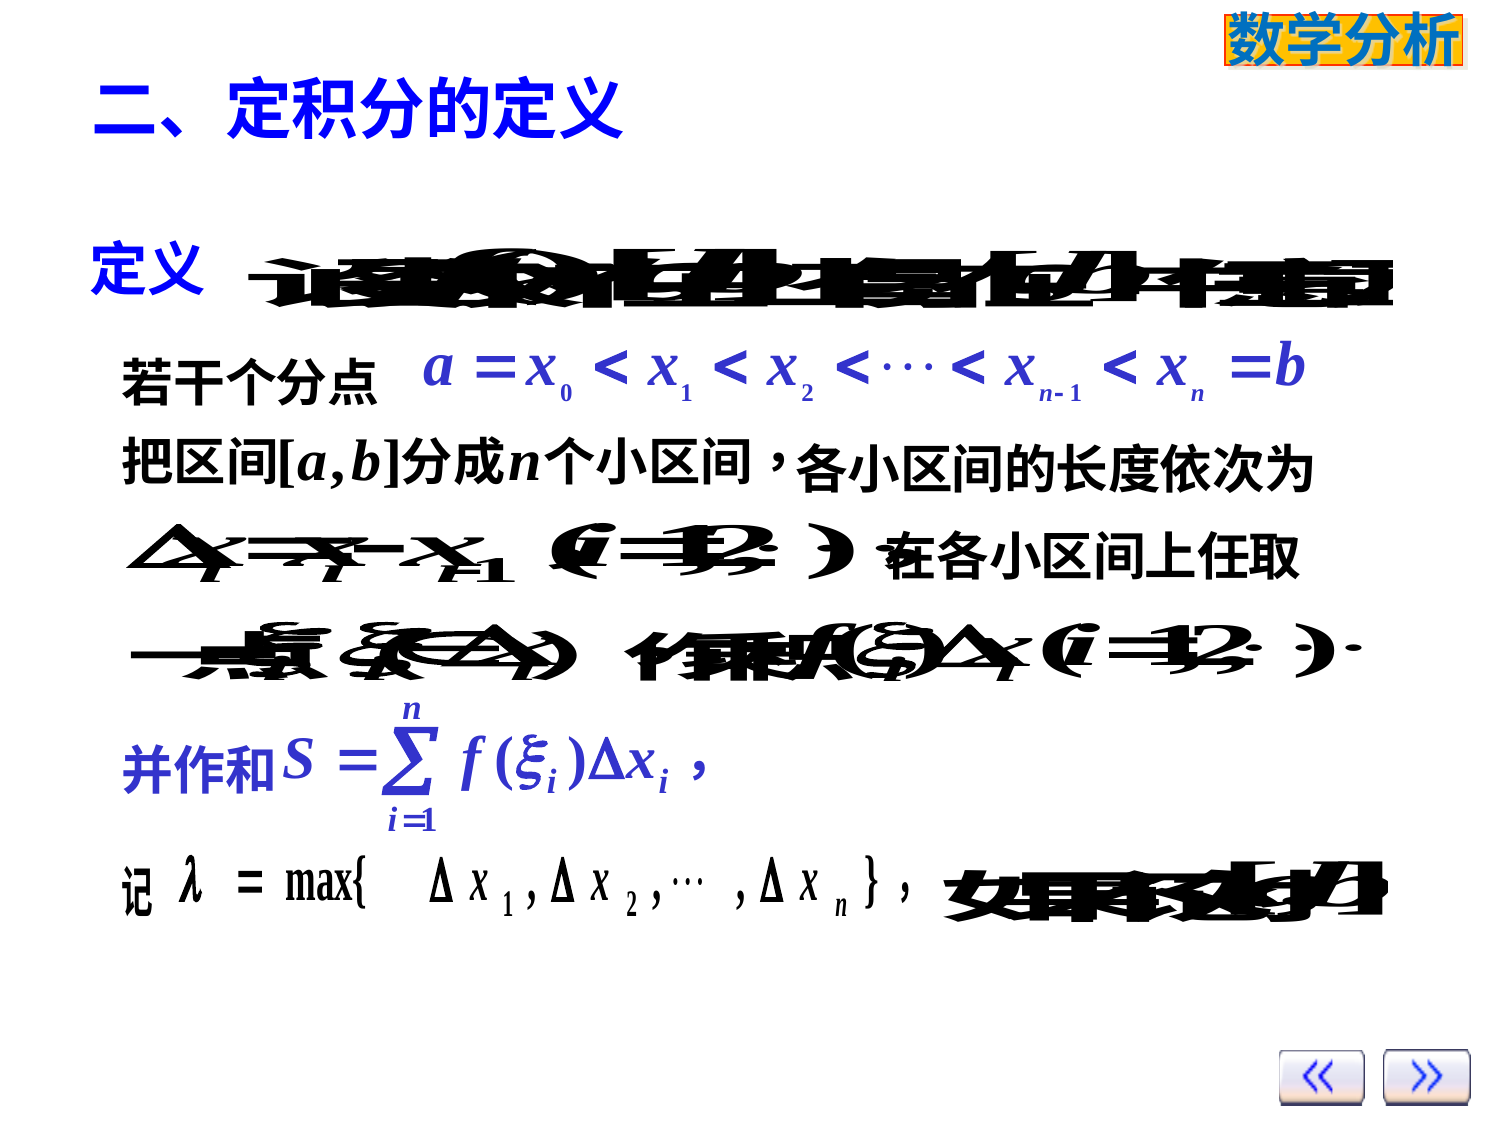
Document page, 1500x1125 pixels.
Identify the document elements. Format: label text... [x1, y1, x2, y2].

picture [1279, 1050, 1365, 1106]
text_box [421, 330, 1309, 406]
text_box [795, 424, 1345, 493]
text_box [621, 613, 1402, 688]
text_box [939, 850, 1389, 927]
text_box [121, 428, 792, 500]
text_box 定义 [75, 224, 263, 310]
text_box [125, 613, 619, 685]
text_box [121, 337, 408, 406]
picture [1383, 1049, 1471, 1106]
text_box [121, 687, 770, 839]
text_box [121, 780, 1004, 949]
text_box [924, 240, 1393, 313]
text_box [884, 511, 1326, 580]
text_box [240, 237, 961, 324]
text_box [121, 512, 888, 588]
title 二、定积分的定义 [76, 59, 833, 185]
